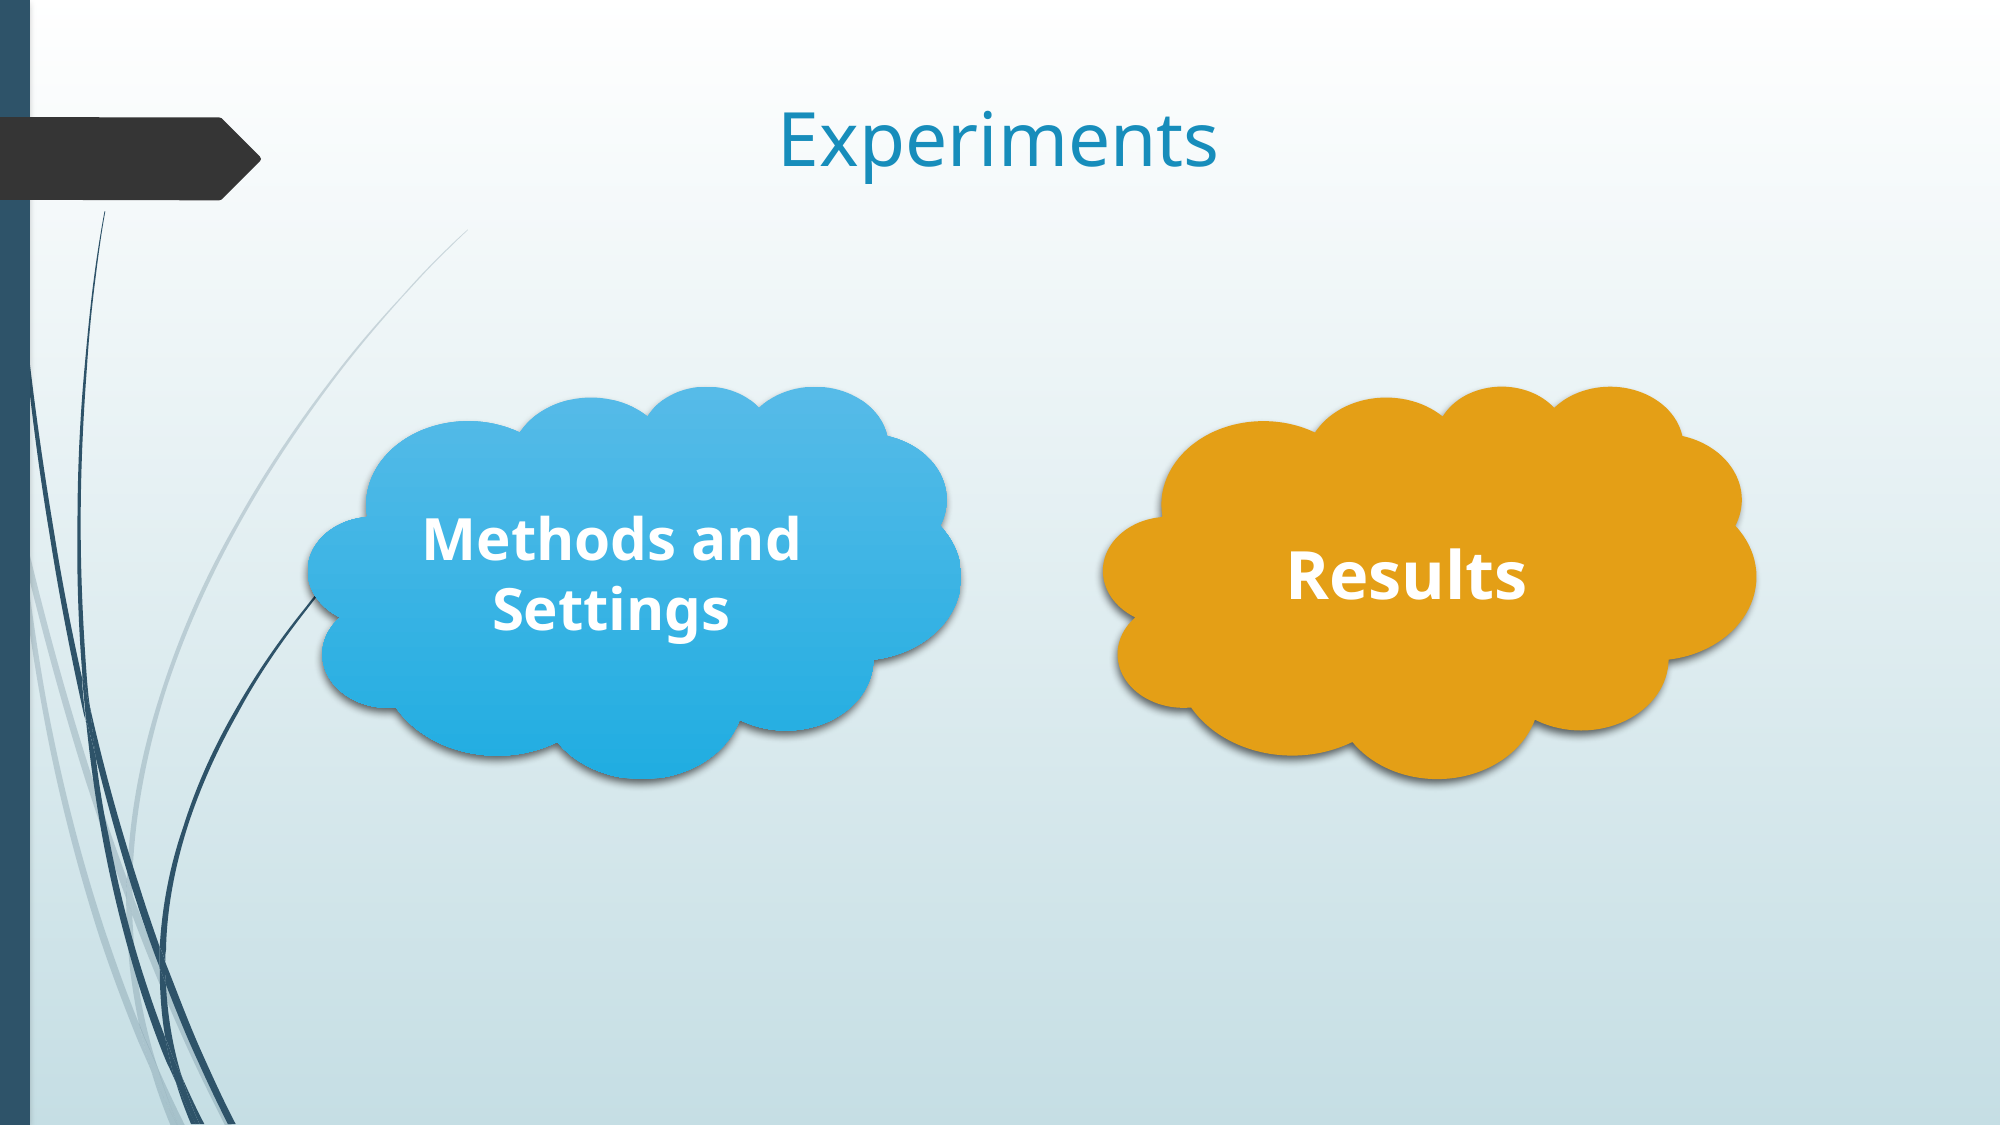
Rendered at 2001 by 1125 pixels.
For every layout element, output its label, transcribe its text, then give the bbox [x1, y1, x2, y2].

text_box Results [1102, 386, 1757, 780]
text_box Methods and Settings [307, 386, 962, 780]
text_box [277, 260, 1868, 1119]
text_box Experiments [267, 83, 1730, 294]
